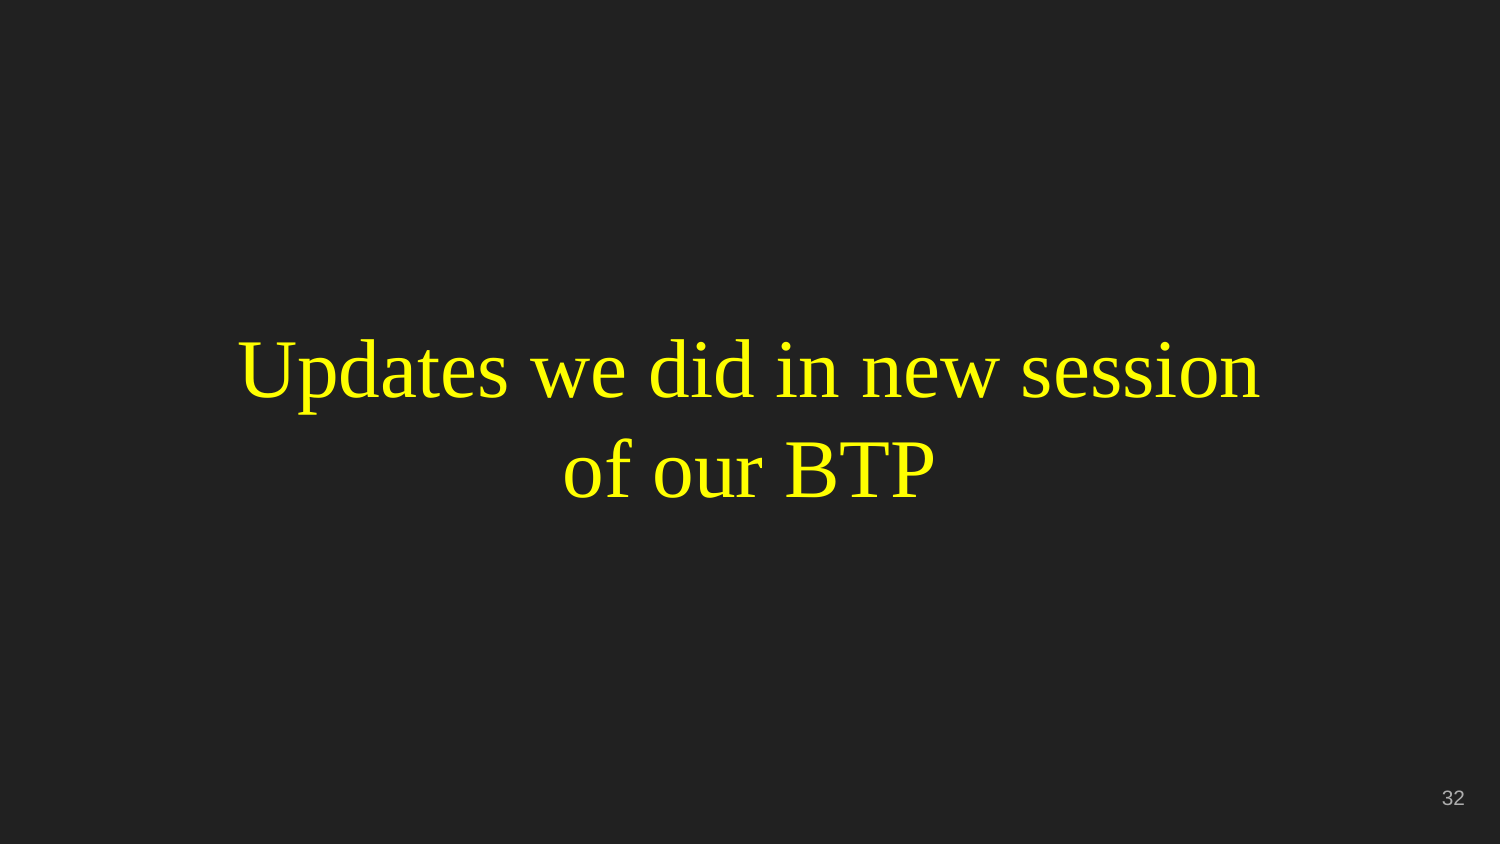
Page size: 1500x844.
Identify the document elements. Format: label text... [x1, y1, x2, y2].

text_box Updates we did in new session of our BTP [209, 299, 1291, 545]
slide_number ‹#› [1389, 764, 1480, 830]
